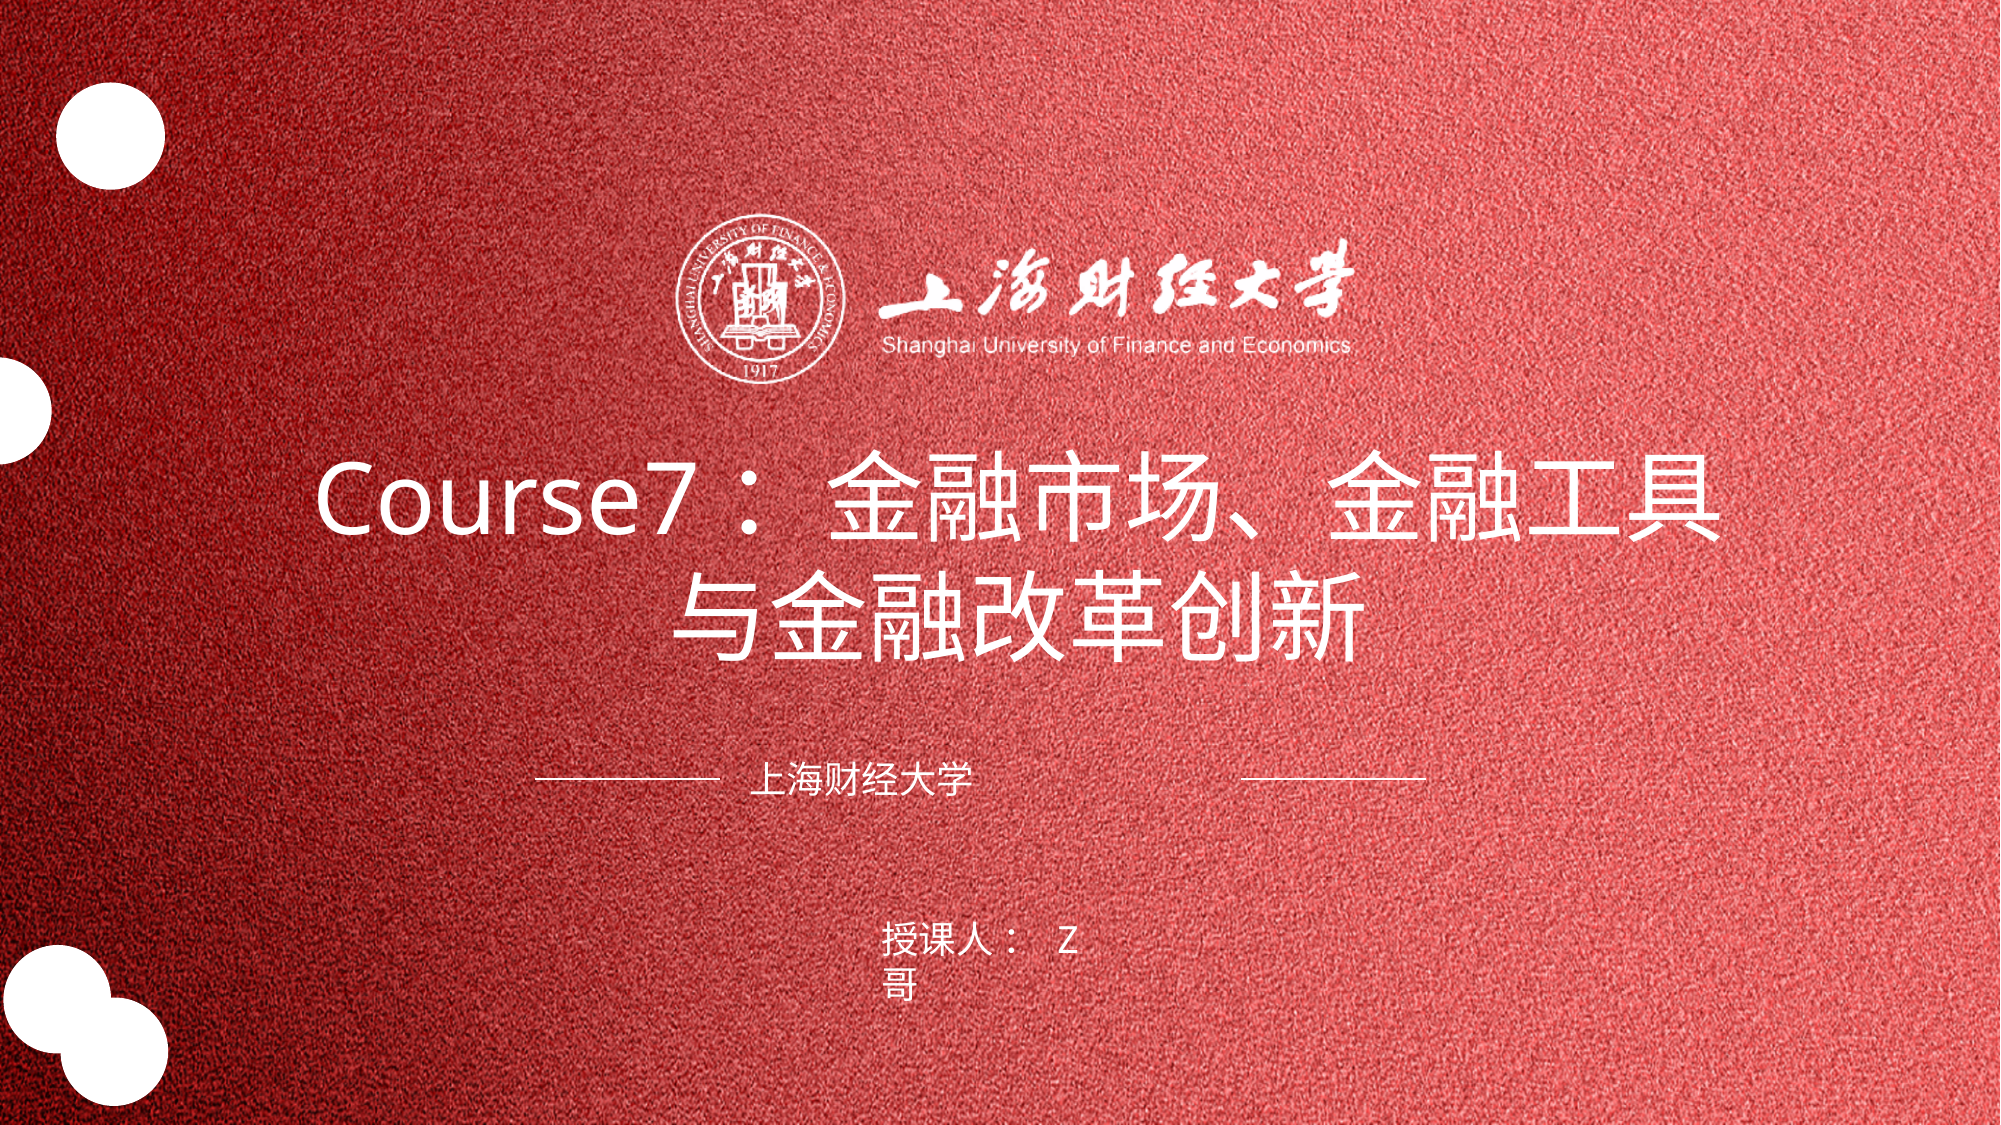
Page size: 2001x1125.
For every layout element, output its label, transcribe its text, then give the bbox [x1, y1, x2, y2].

text_box 授课人 ： Z哥 [866, 908, 1134, 1014]
text_box 上海财经大学 [734, 748, 1234, 809]
picture [0, 0, 2000, 1125]
text_box Course7：金融市场、金融工具与金融改革创新 [258, 427, 1779, 683]
